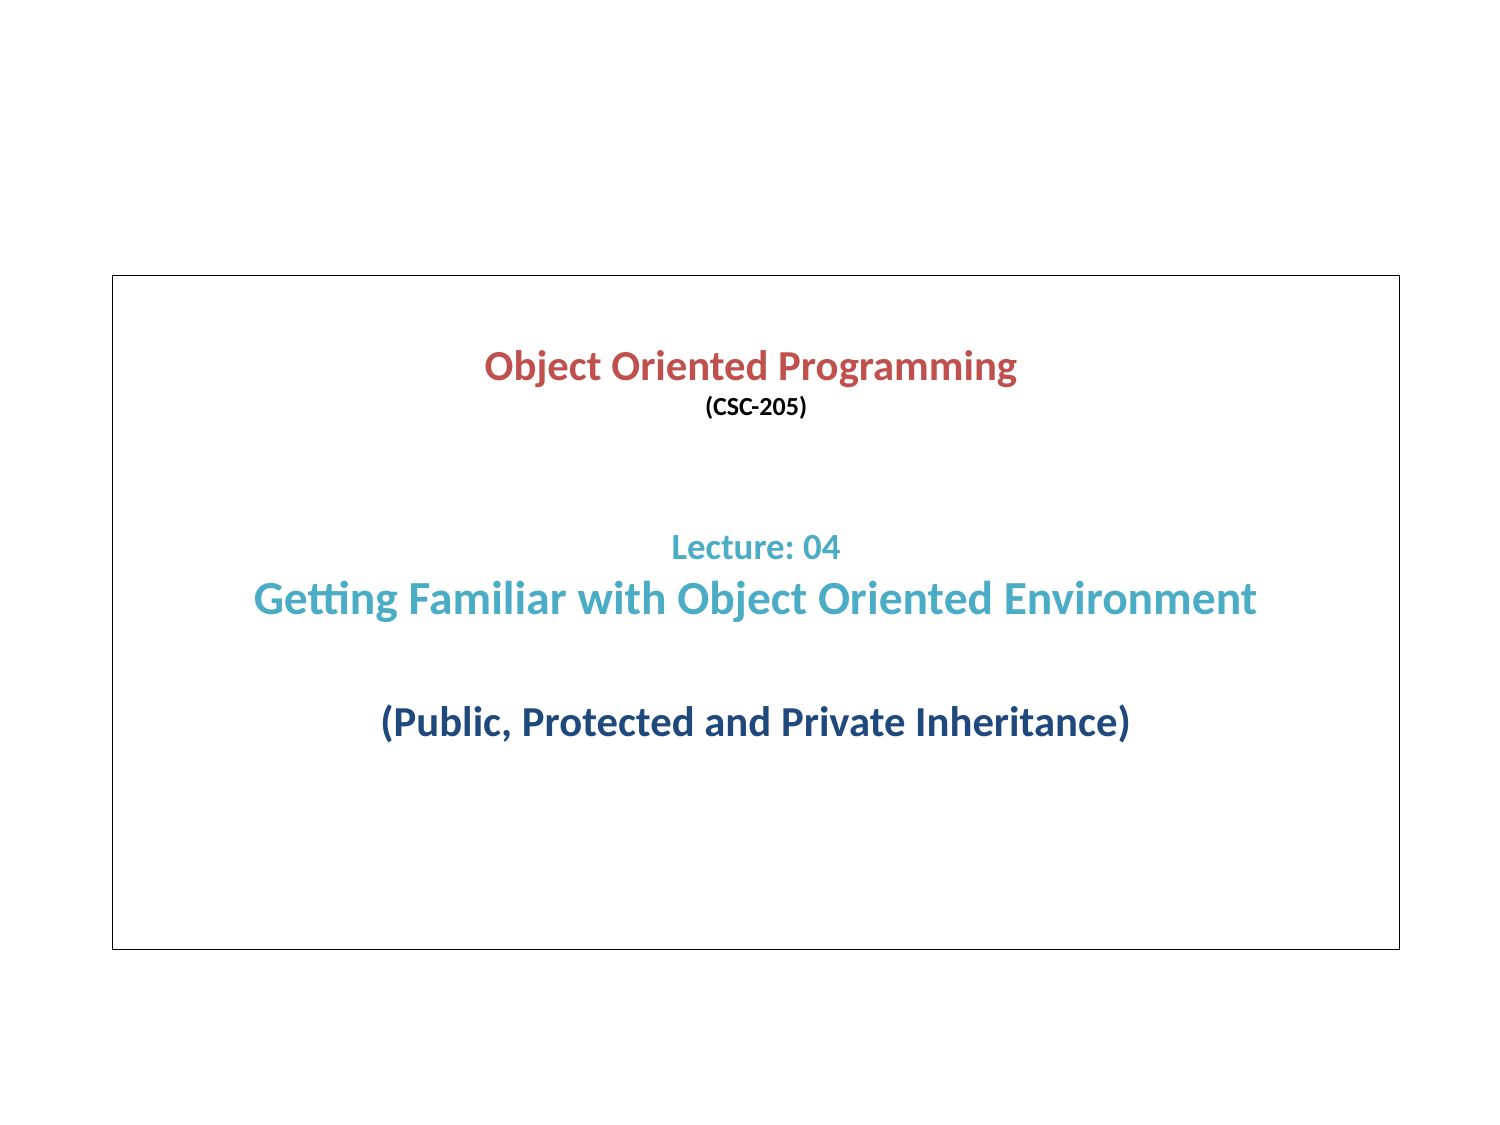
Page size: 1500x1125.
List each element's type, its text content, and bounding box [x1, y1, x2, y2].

title Object Oriented Programming (CSC-205) Lecture: 04 Getting Familiar with Object Oriented Environment (Public, Protected and Private Inheritance) [112, 275, 1400, 950]
